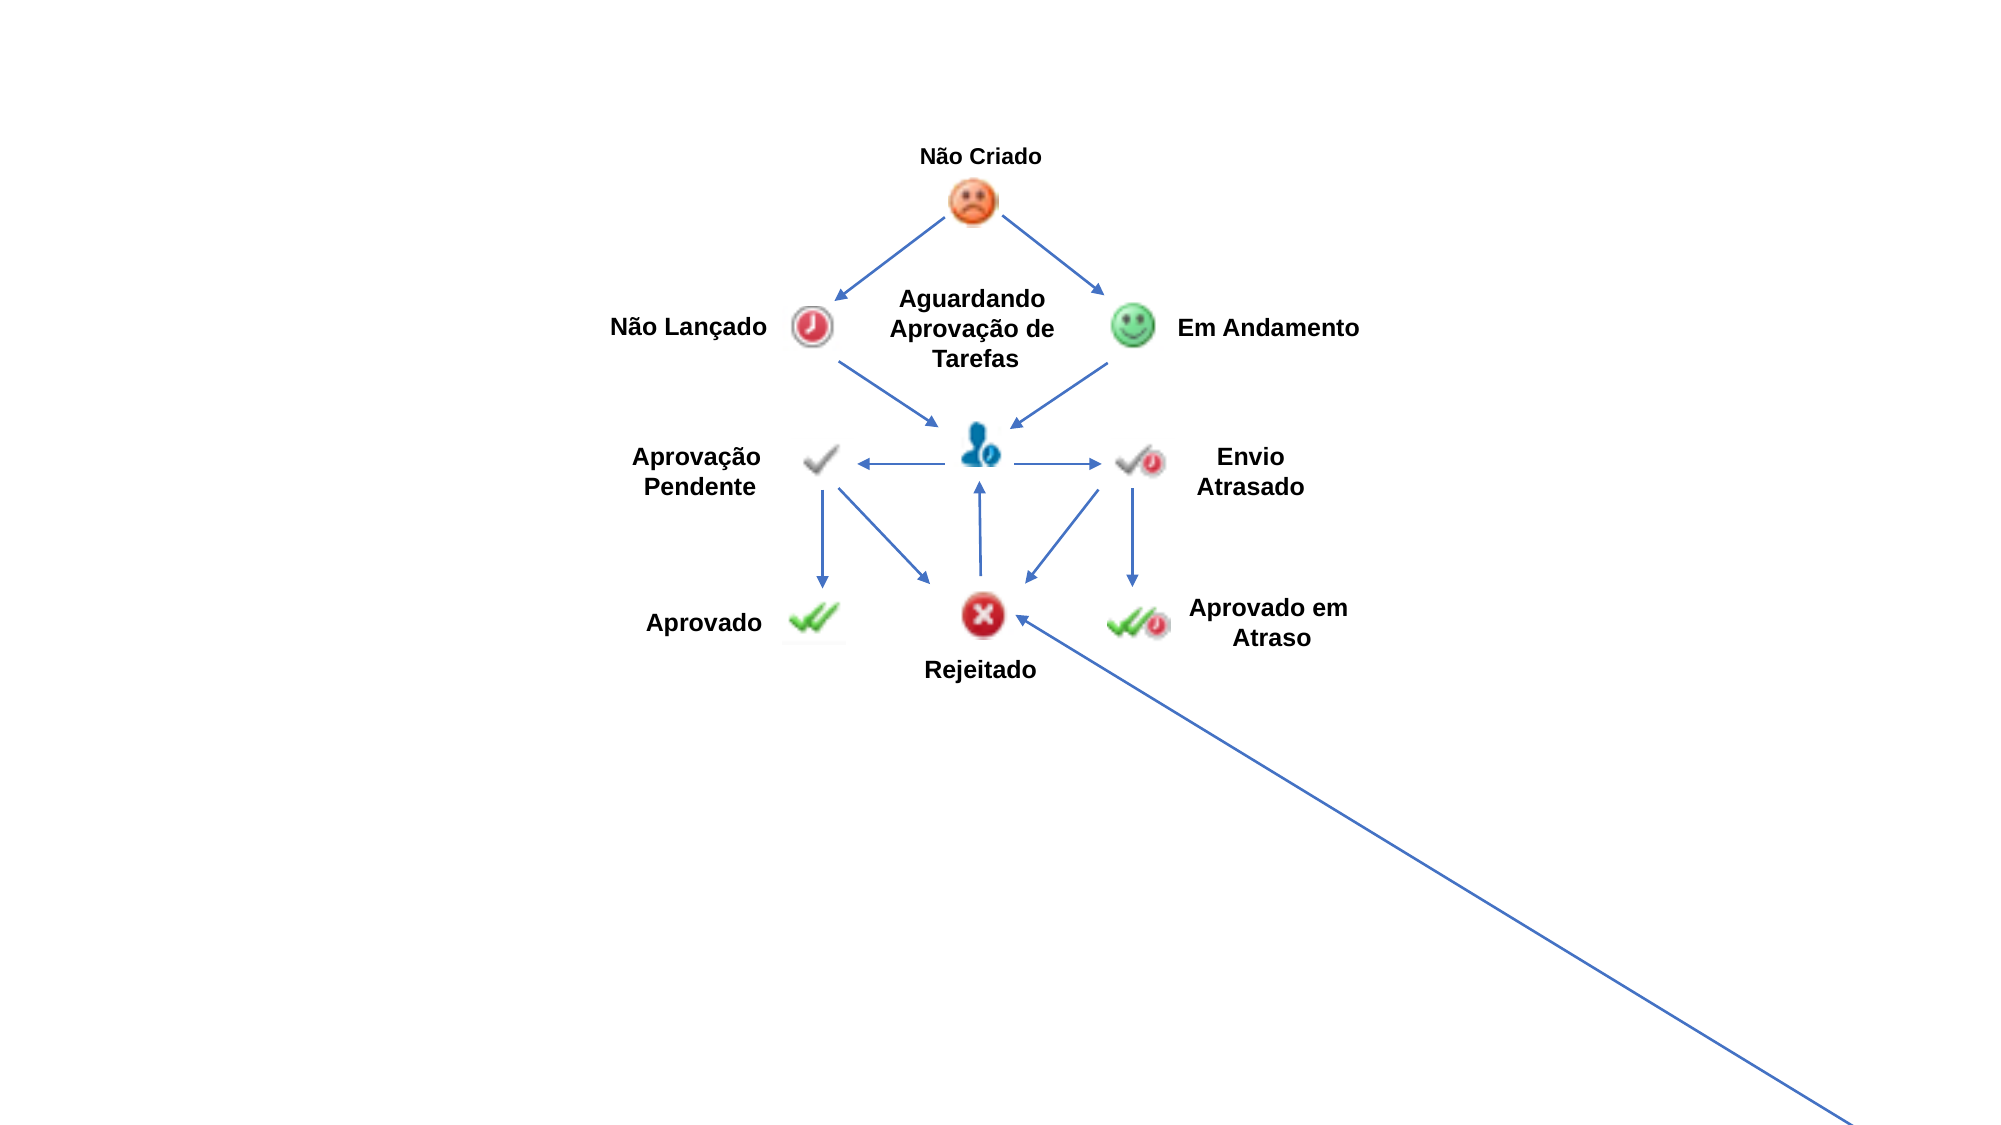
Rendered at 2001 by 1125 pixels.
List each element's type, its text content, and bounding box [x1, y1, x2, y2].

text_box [838, 361, 939, 428]
text_box Aprovação Pendente [593, 433, 807, 508]
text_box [834, 217, 945, 302]
picture [1101, 301, 1164, 351]
picture [952, 420, 1006, 467]
picture [948, 177, 999, 228]
text_box Rejeitado [892, 646, 1069, 692]
text_box Aprovado [615, 599, 782, 644]
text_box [838, 488, 930, 585]
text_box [1009, 362, 1108, 430]
picture [1111, 437, 1175, 485]
picture [782, 595, 846, 646]
text_box Não Lançado [565, 303, 812, 348]
text_box Aguardando Aprovação de Tarefas [853, 274, 1099, 380]
text_box Aprovado em Atraso [1133, 583, 1405, 659]
text_box Em Andamento [1164, 304, 1375, 350]
text_box Não Criado [904, 134, 1058, 177]
picture [791, 437, 854, 485]
picture [952, 590, 1016, 640]
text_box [1002, 215, 1105, 296]
picture [1107, 597, 1171, 644]
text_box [1025, 489, 1099, 584]
text_box Envio Atrasado [1166, 432, 1335, 508]
picture [782, 306, 842, 351]
